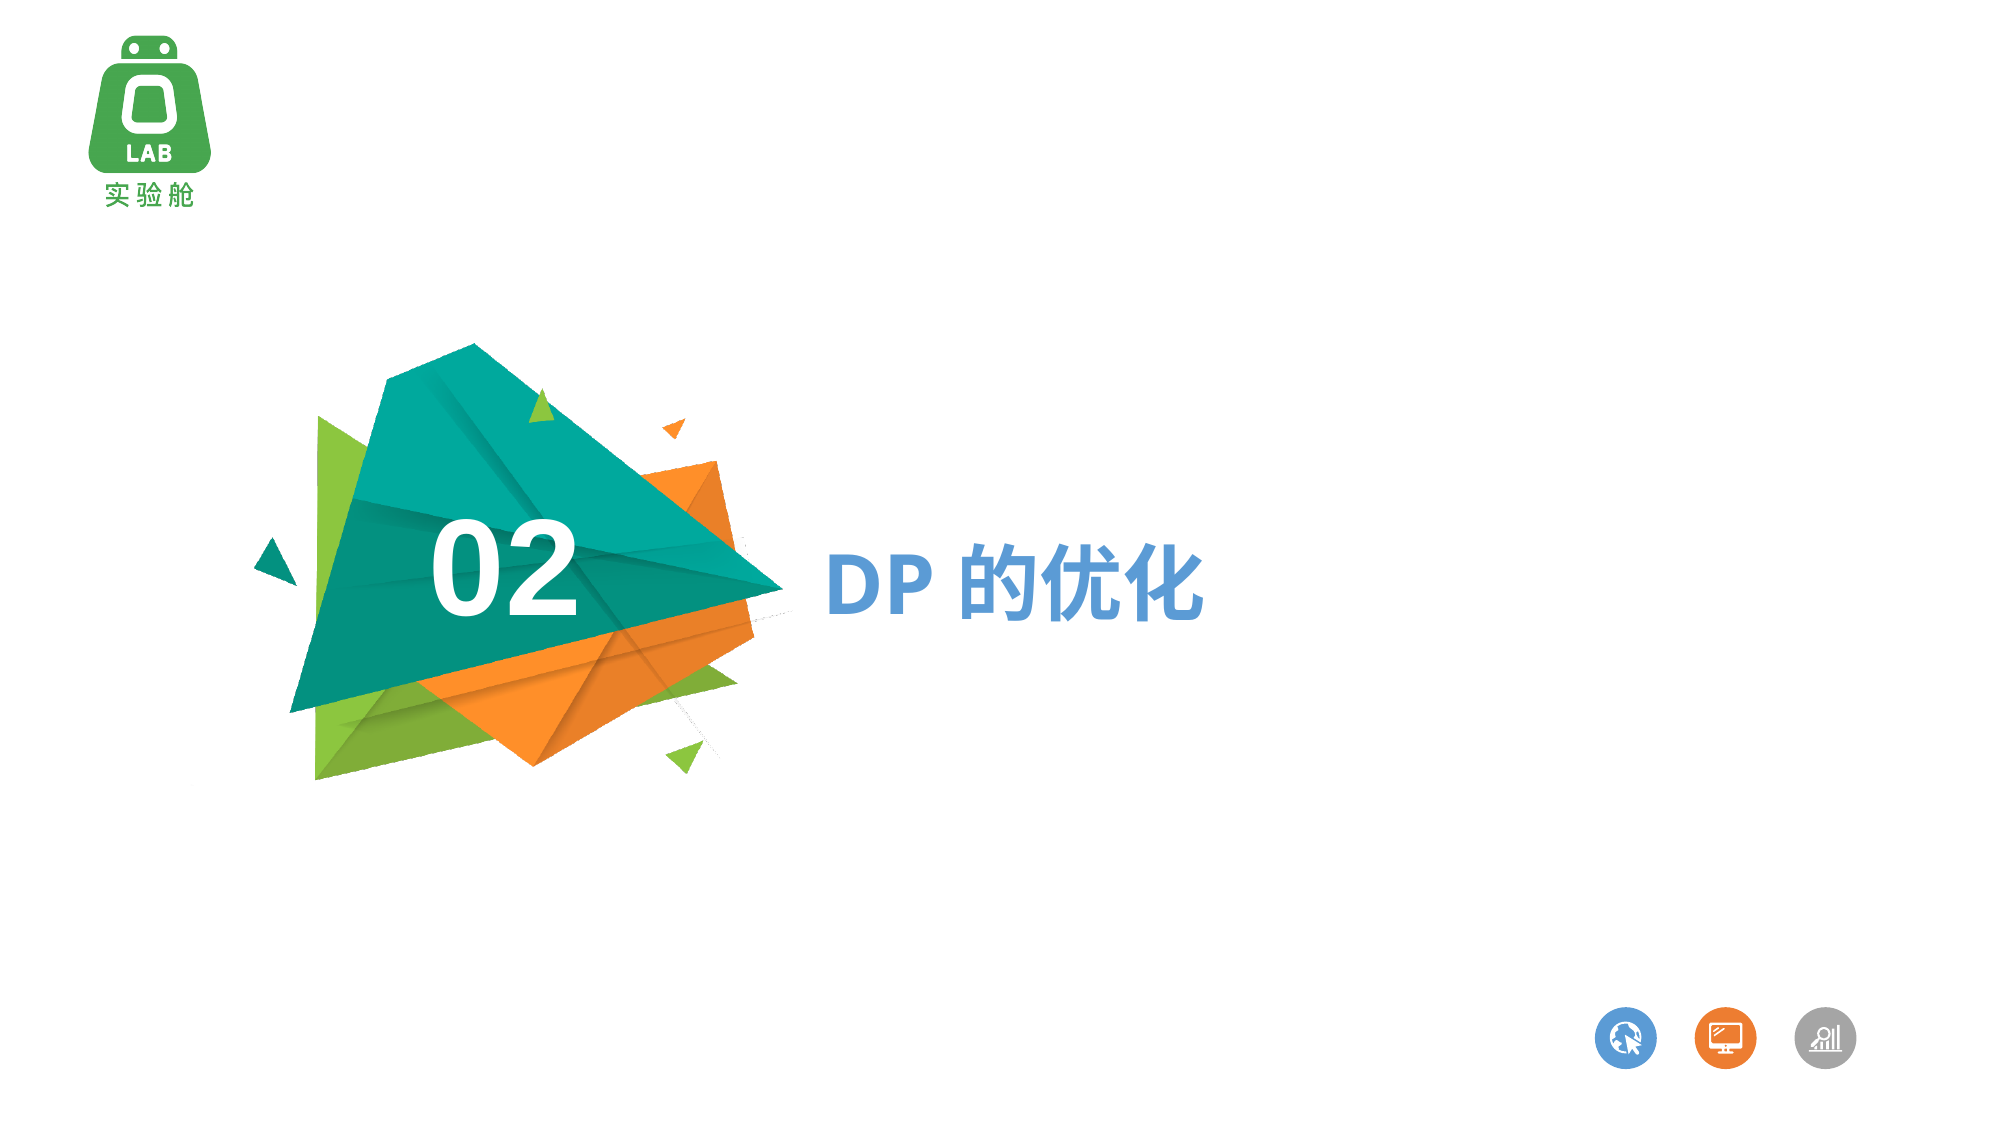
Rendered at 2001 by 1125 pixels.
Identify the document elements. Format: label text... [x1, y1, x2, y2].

text_box DP的优化 [815, 524, 1411, 639]
picture [24, 11, 305, 219]
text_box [190, 343, 793, 786]
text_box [1594, 1007, 1857, 1070]
